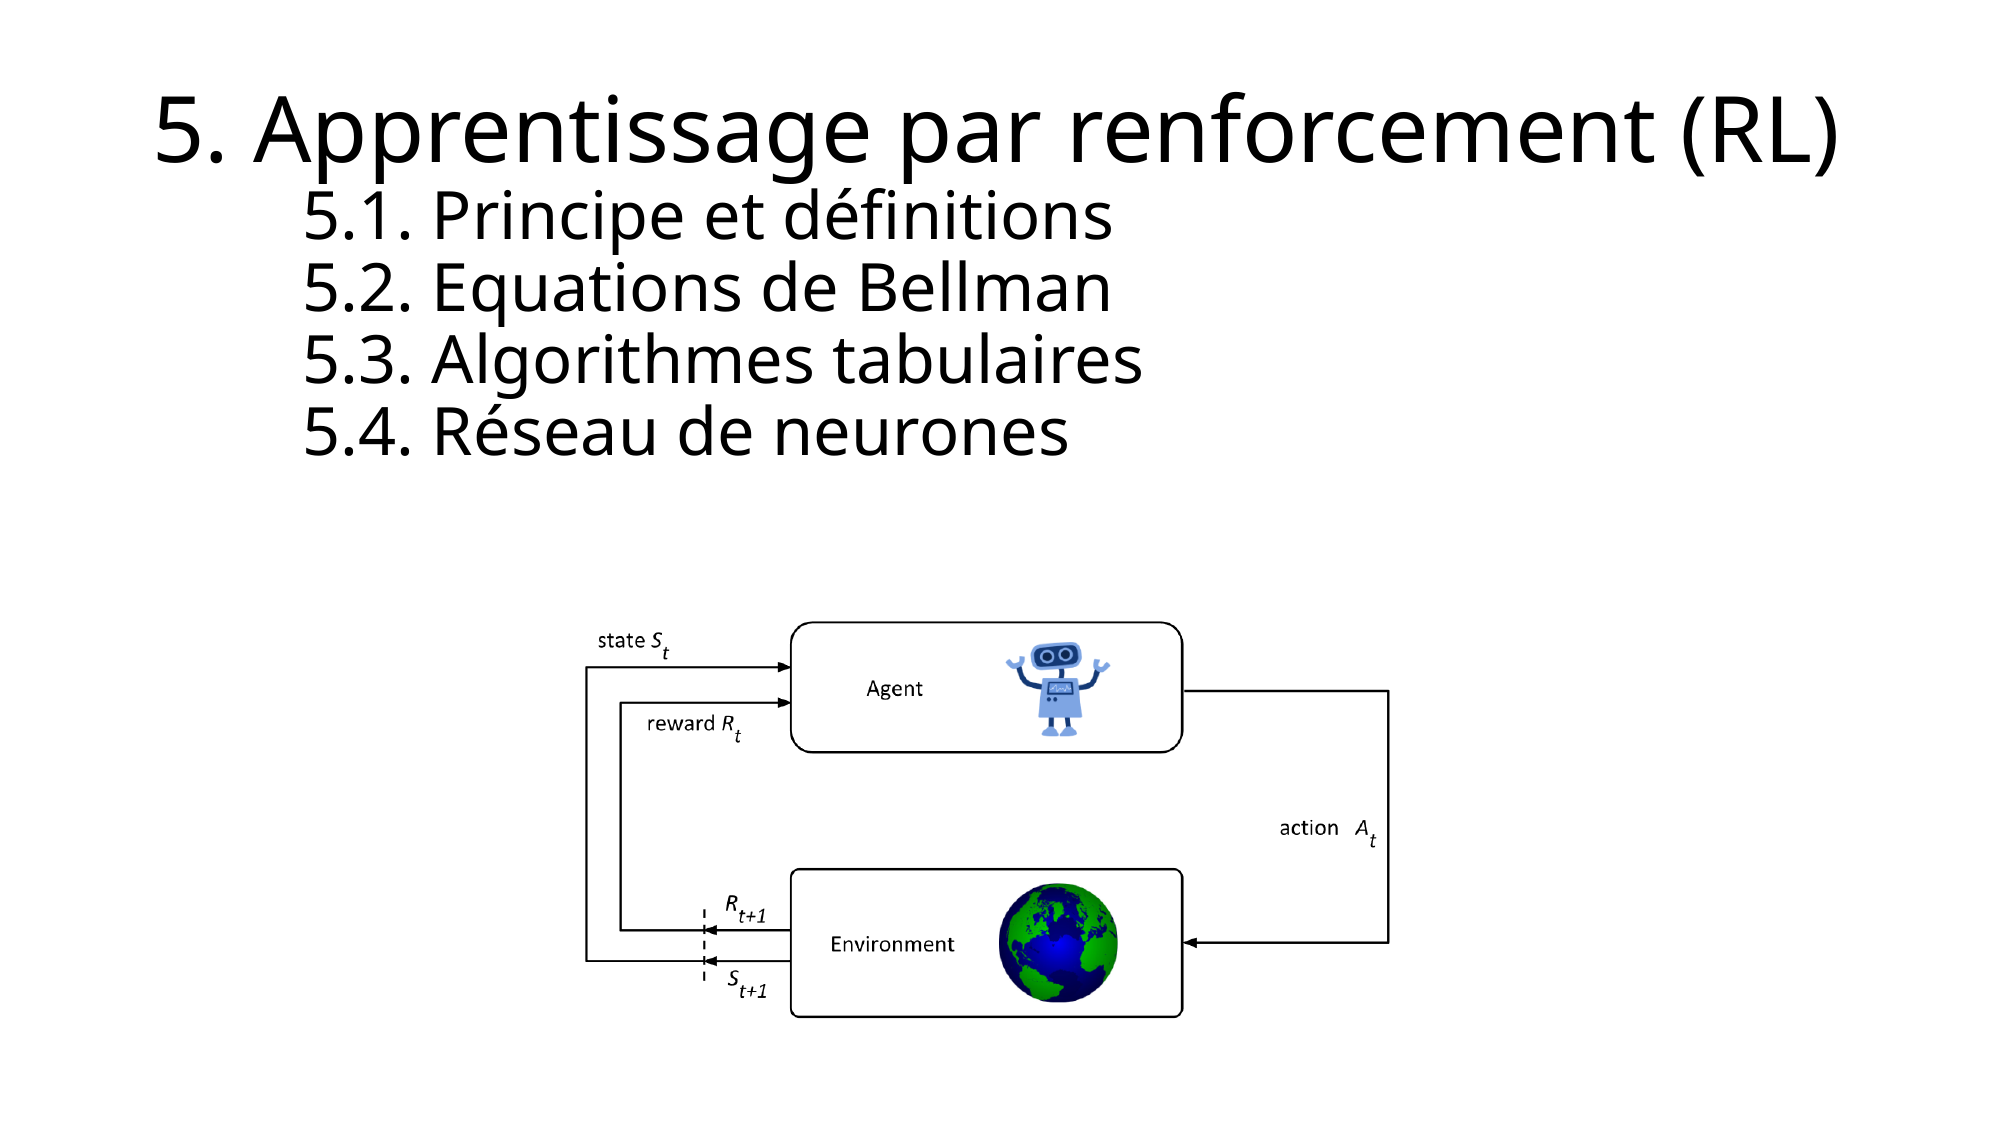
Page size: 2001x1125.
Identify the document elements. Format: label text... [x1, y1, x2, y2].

title 5. Apprentissage par renforcement (RL) 5.1. Principe et définitions 5.2. Equations de Bellman 5.3. Algorithmes tabulaires 5.4. Réseau de neurones [137, 59, 1863, 493]
picture [579, 609, 1396, 1022]
